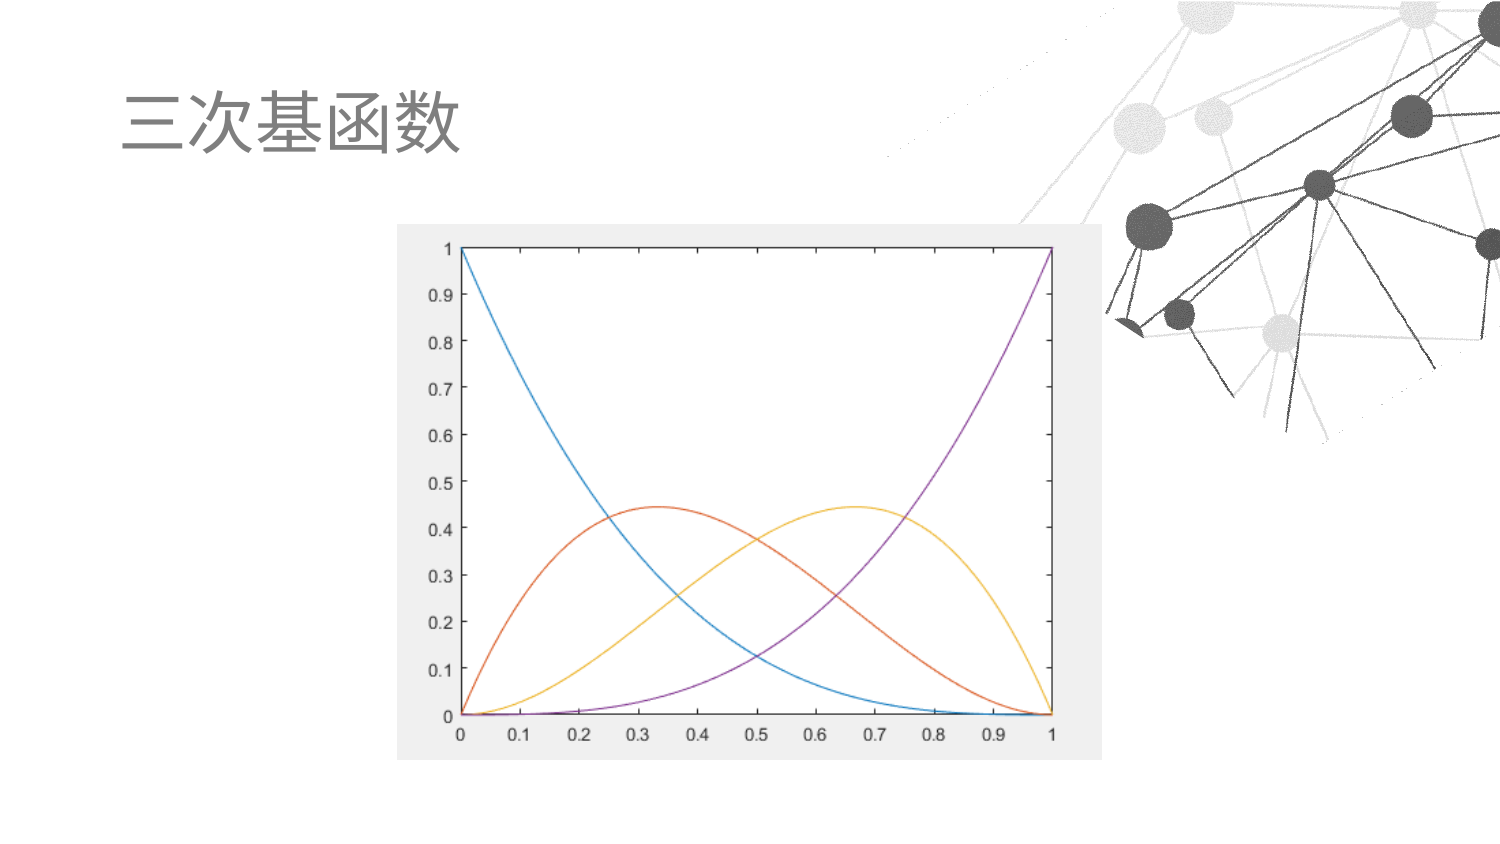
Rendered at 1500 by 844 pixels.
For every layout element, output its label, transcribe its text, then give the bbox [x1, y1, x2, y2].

title 三次基函数 [103, 44, 1397, 208]
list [397, 224, 1102, 760]
picture [945, 1, 1500, 422]
